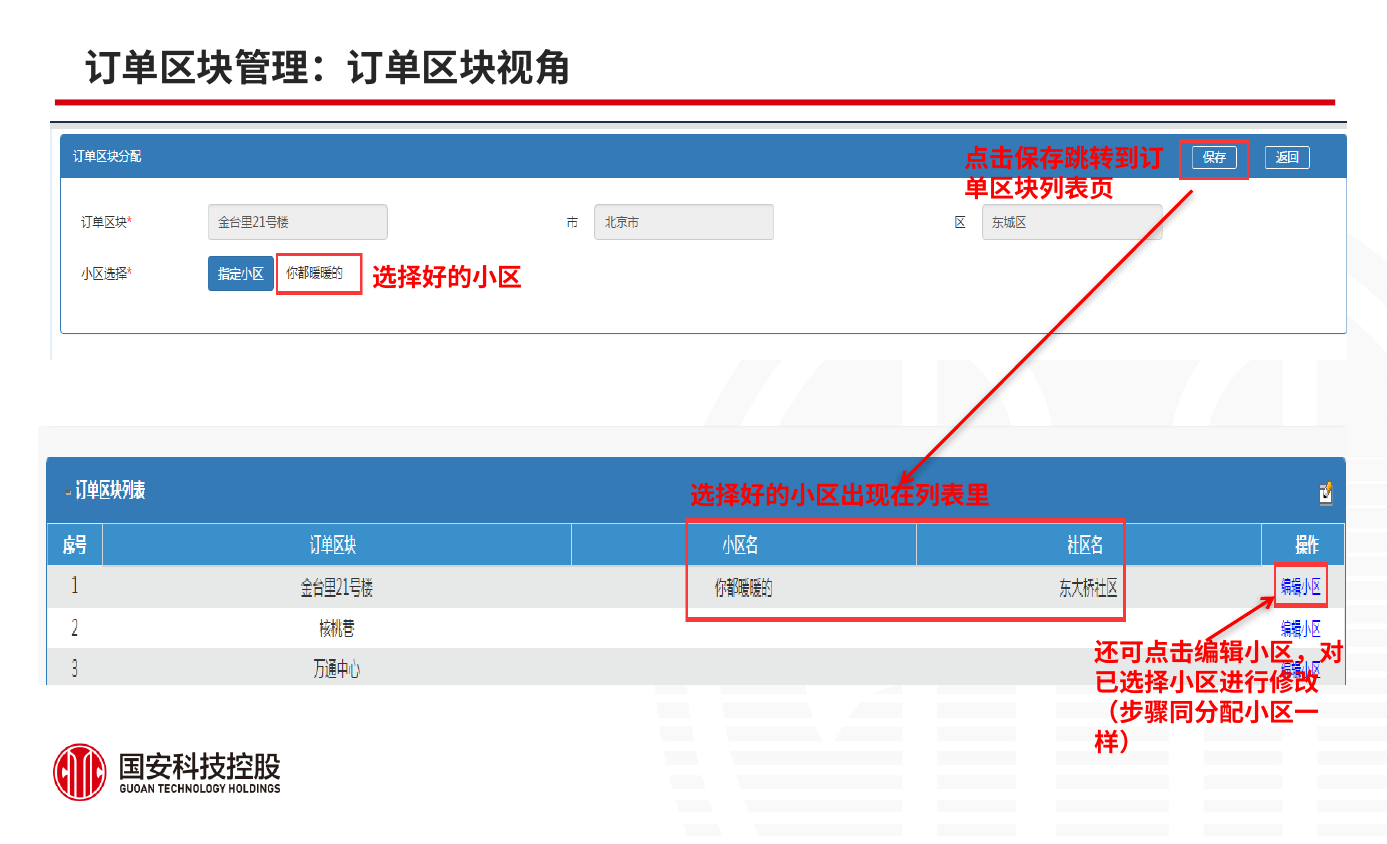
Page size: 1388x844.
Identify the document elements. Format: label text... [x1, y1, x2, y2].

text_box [899, 190, 1193, 485]
text_box 还可点击编辑小区，对已选择小区进行修改（步骤同分配小区一样） [1079, 629, 1377, 764]
title 订单区块管理：订单区块视角 [69, 32, 1319, 101]
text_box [1205, 596, 1276, 641]
picture [0, 0, 1388, 844]
